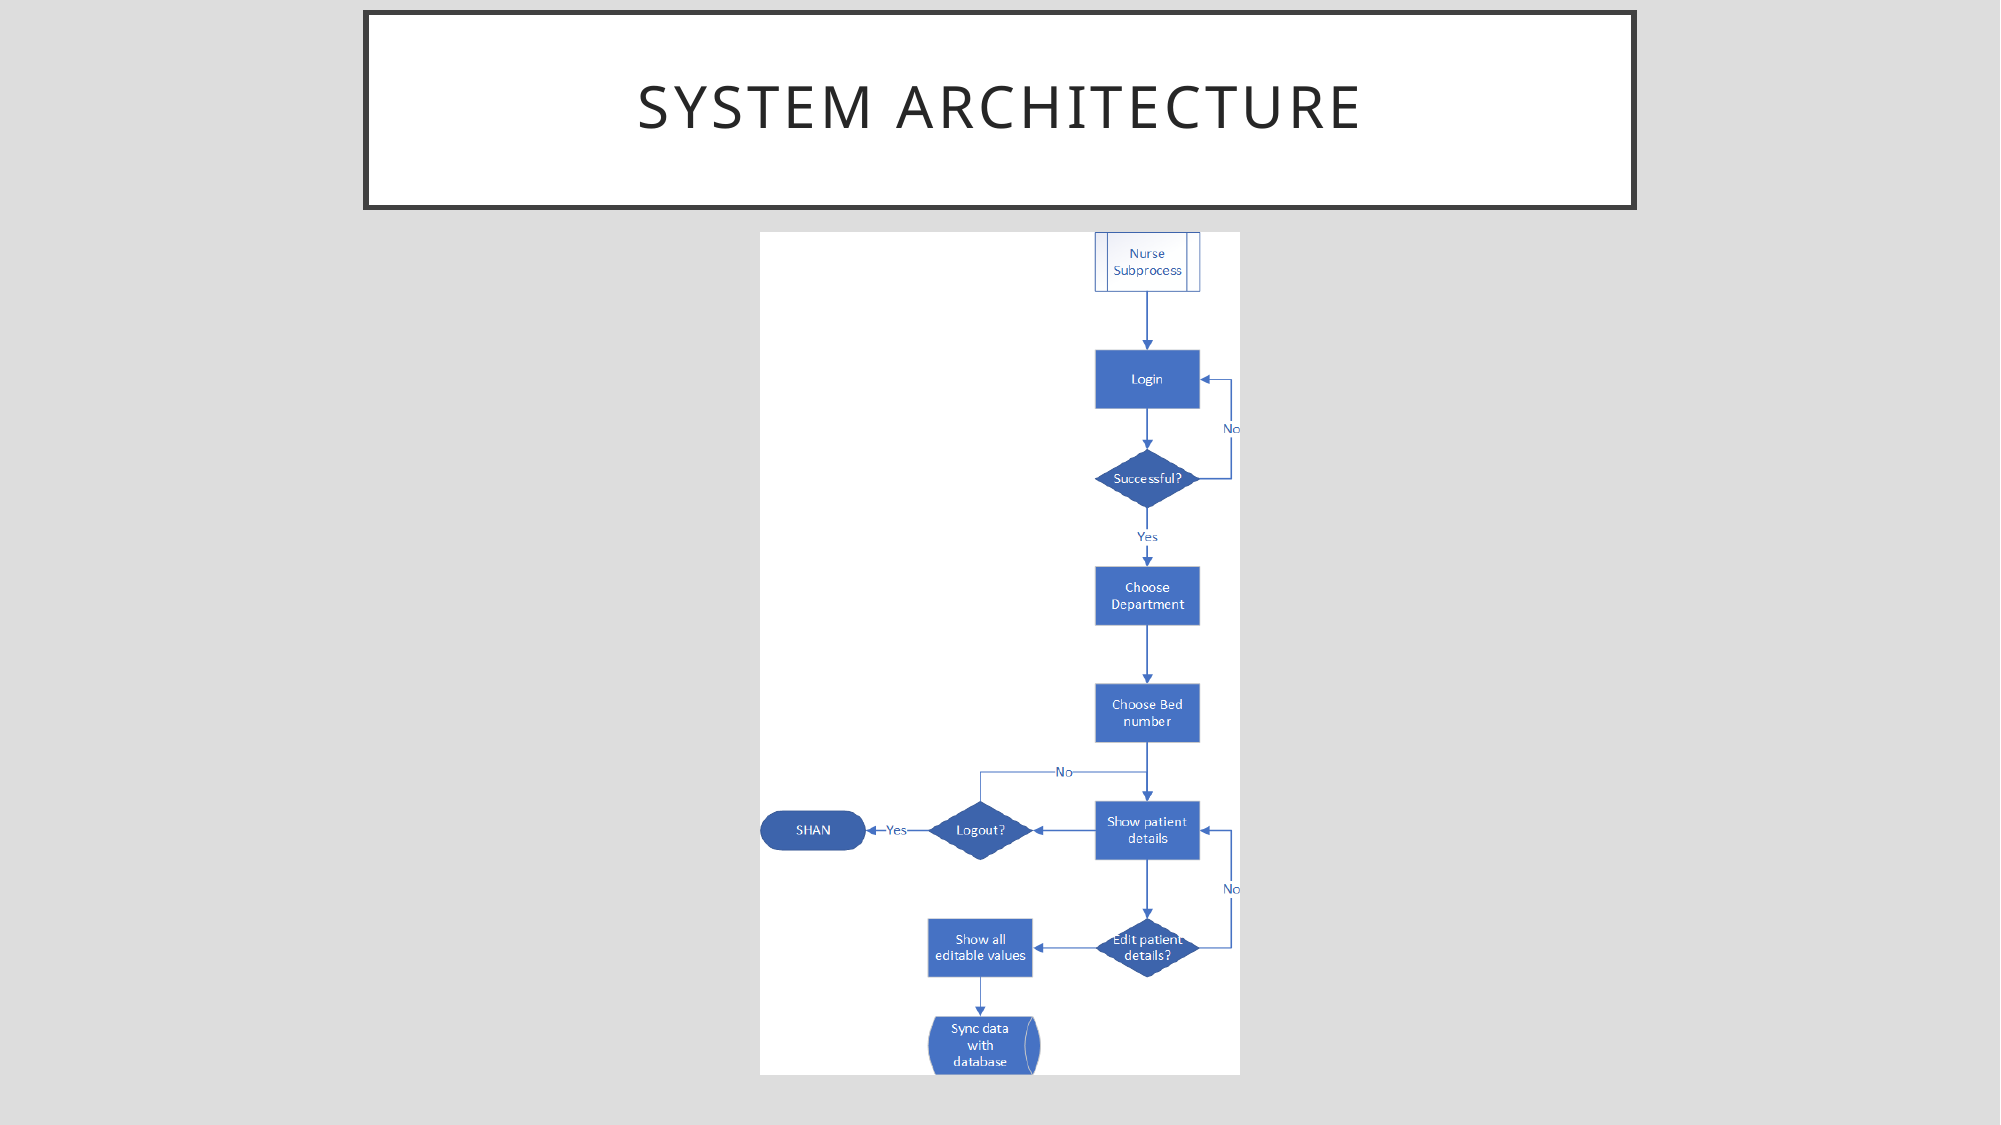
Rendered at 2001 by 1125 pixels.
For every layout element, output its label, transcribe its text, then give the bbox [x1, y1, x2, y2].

title System Architecture [363, 10, 1637, 210]
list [760, 232, 1240, 1075]
